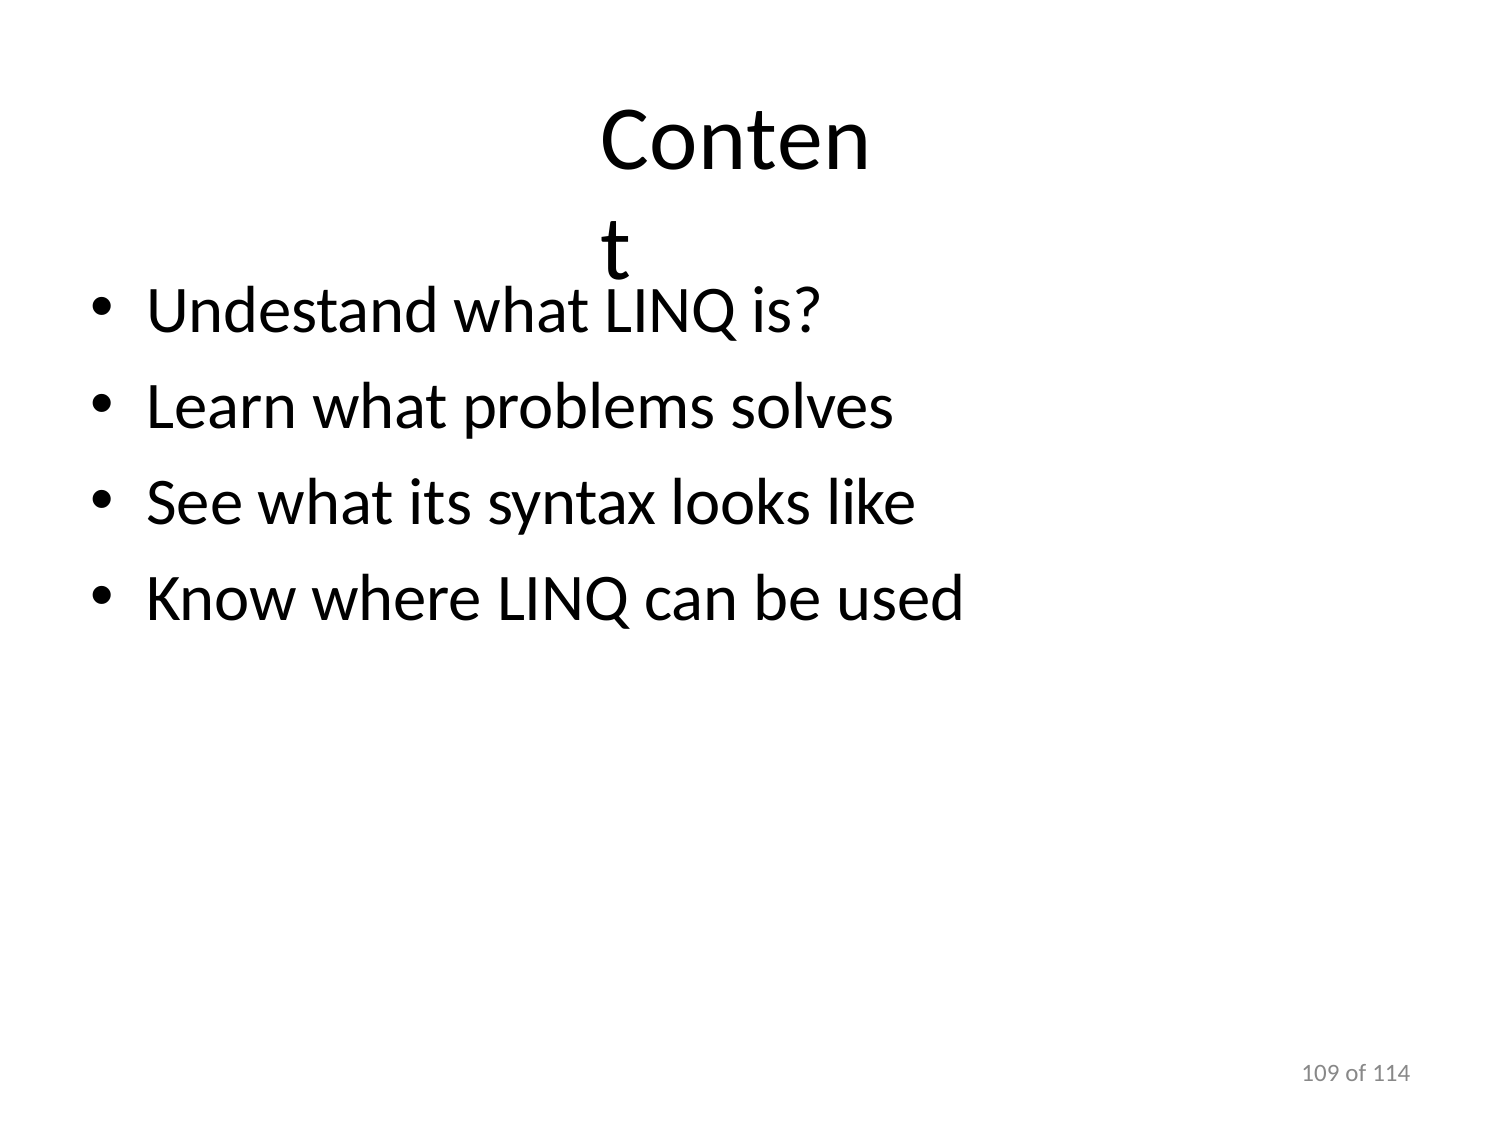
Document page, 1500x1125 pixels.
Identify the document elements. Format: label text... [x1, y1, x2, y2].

slide_number 100 of 114 [1297, 1060, 1413, 1125]
text_box Undestand what LINQ is? Learn what problems solves See what its syntax looks like Know where LINQ can be used [87, 247, 972, 634]
title Content [598, 75, 902, 247]
